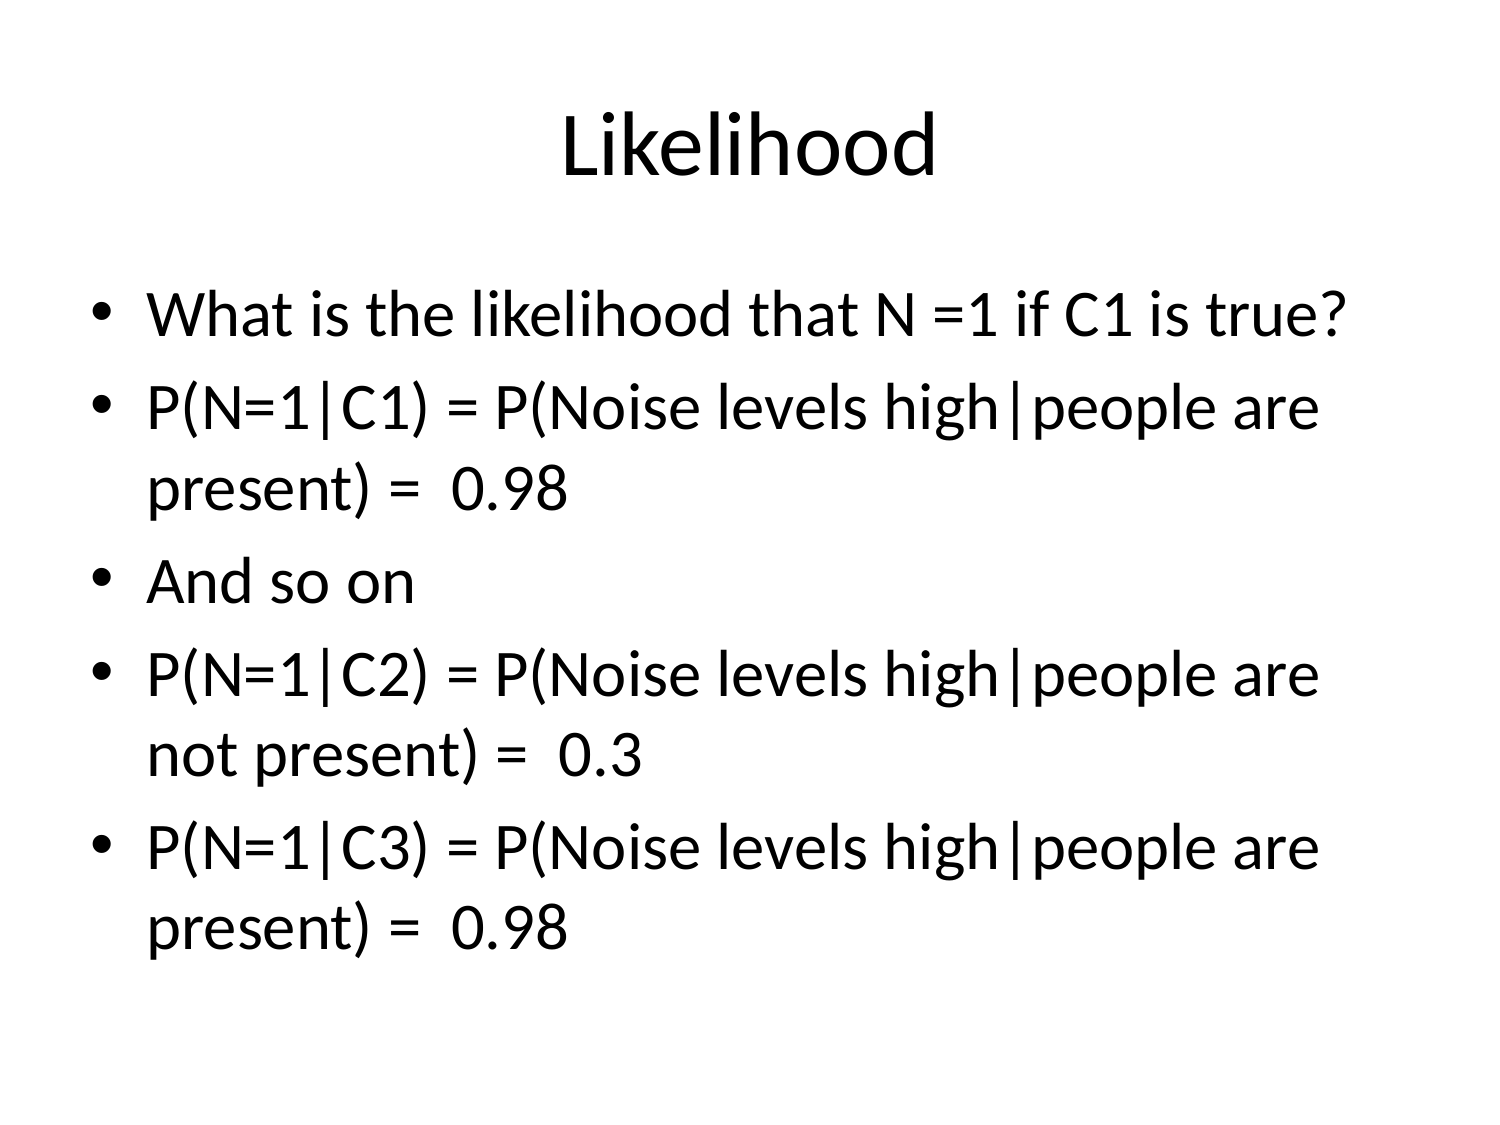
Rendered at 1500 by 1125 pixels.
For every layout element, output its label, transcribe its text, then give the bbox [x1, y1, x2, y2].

title Likelihood [75, 45, 1425, 233]
list What is the likelihood that N =1 if C1 is true? P(N=1|C1) = P(Noise levels high|people are present) = 0.98 And so on P(N=1|C2) = P(Noise levels high|people are not present) = 0.3 P(N=1|C3) = P(Noise levels high|people are present) = 0.98 [75, 262, 1425, 1005]
